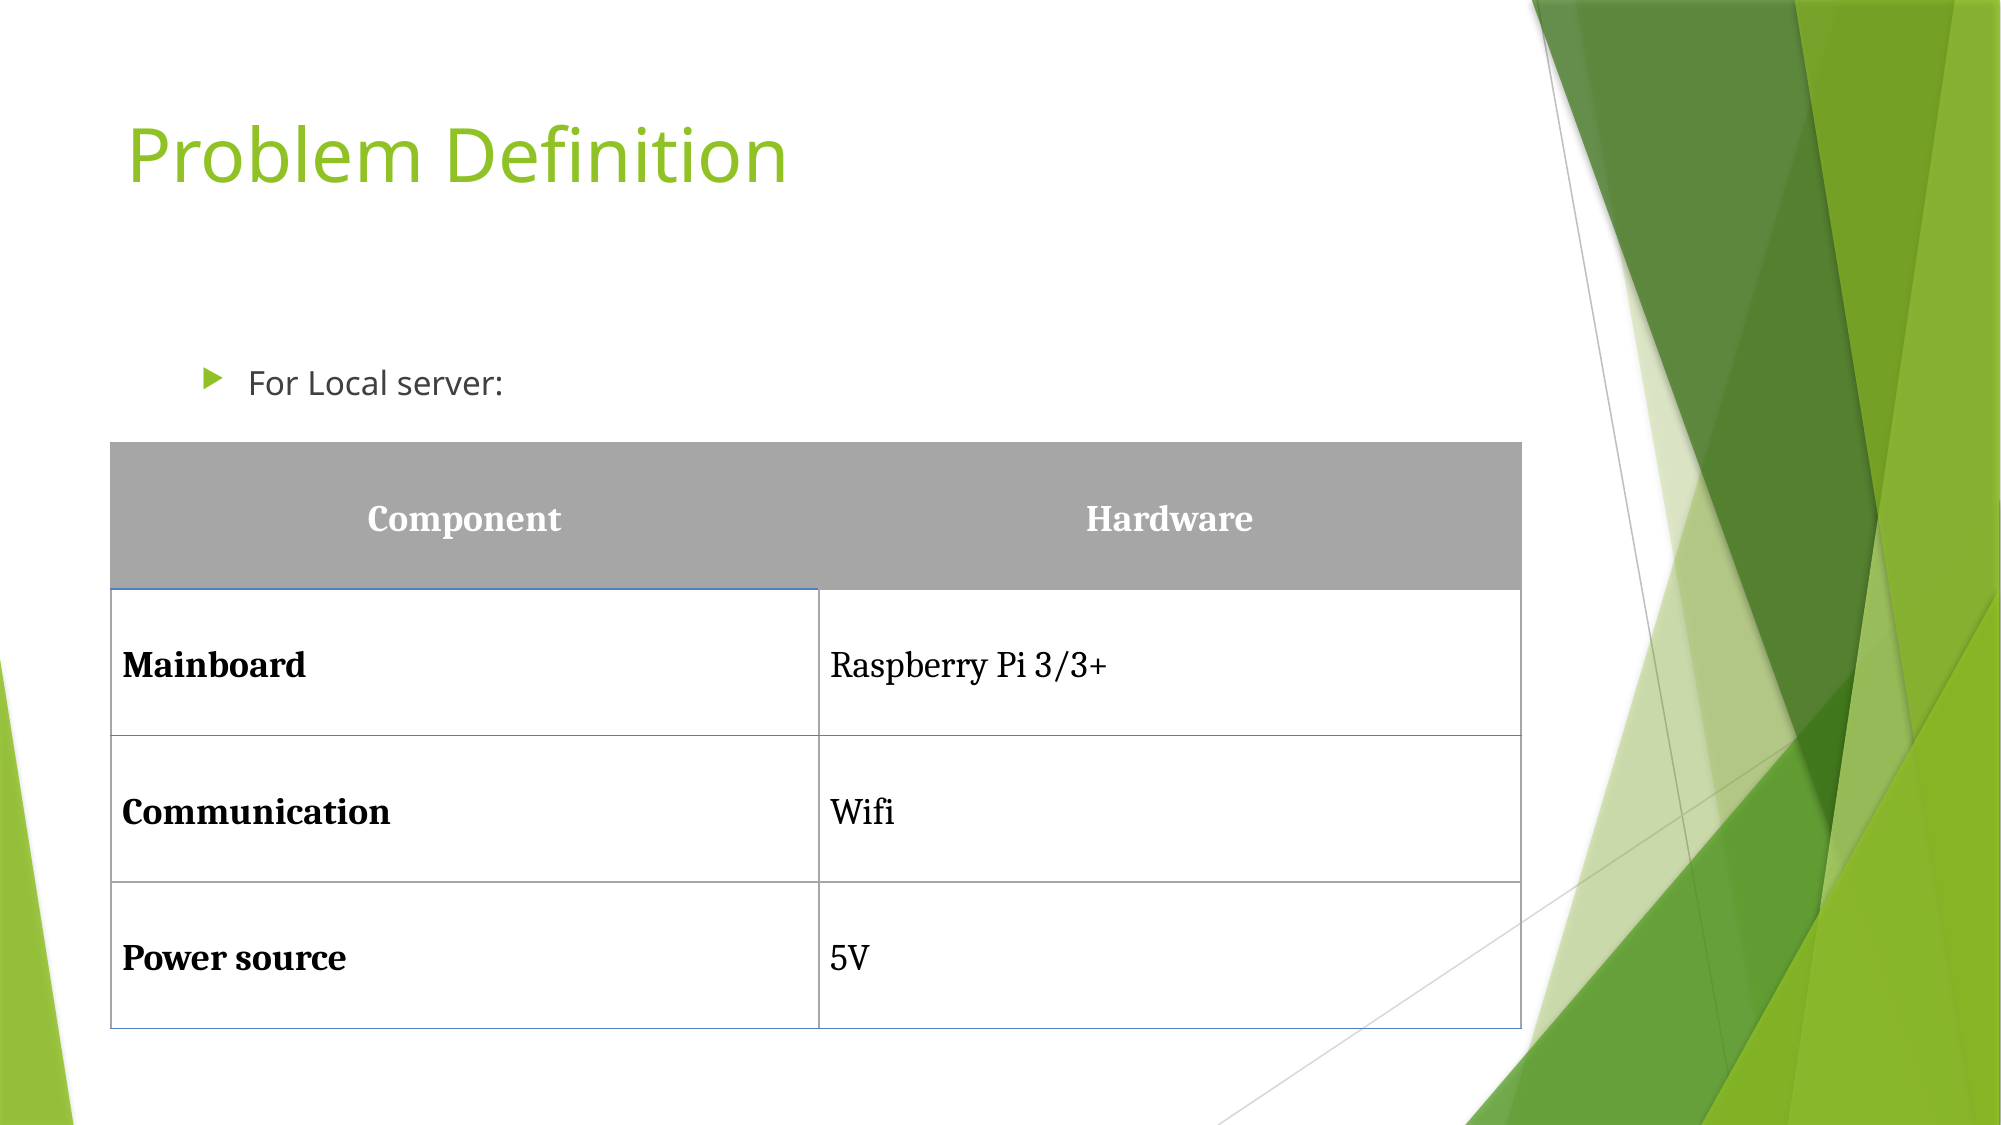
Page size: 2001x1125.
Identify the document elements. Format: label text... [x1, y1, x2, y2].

table_cell Raspberry Pi 3/3+ [820, 590, 1520, 735]
title Problem Definition [111, 99, 1522, 317]
table_cell Communication [112, 736, 818, 881]
table_cell Wifi [820, 736, 1520, 881]
table_header Component [112, 443, 818, 588]
table_cell 5V [820, 883, 1520, 1028]
table_header Hardware [820, 443, 1520, 588]
table_cell Power source [112, 883, 818, 1028]
list For Local server: [111, 354, 1522, 442]
table_cell Mainboard [112, 590, 818, 735]
